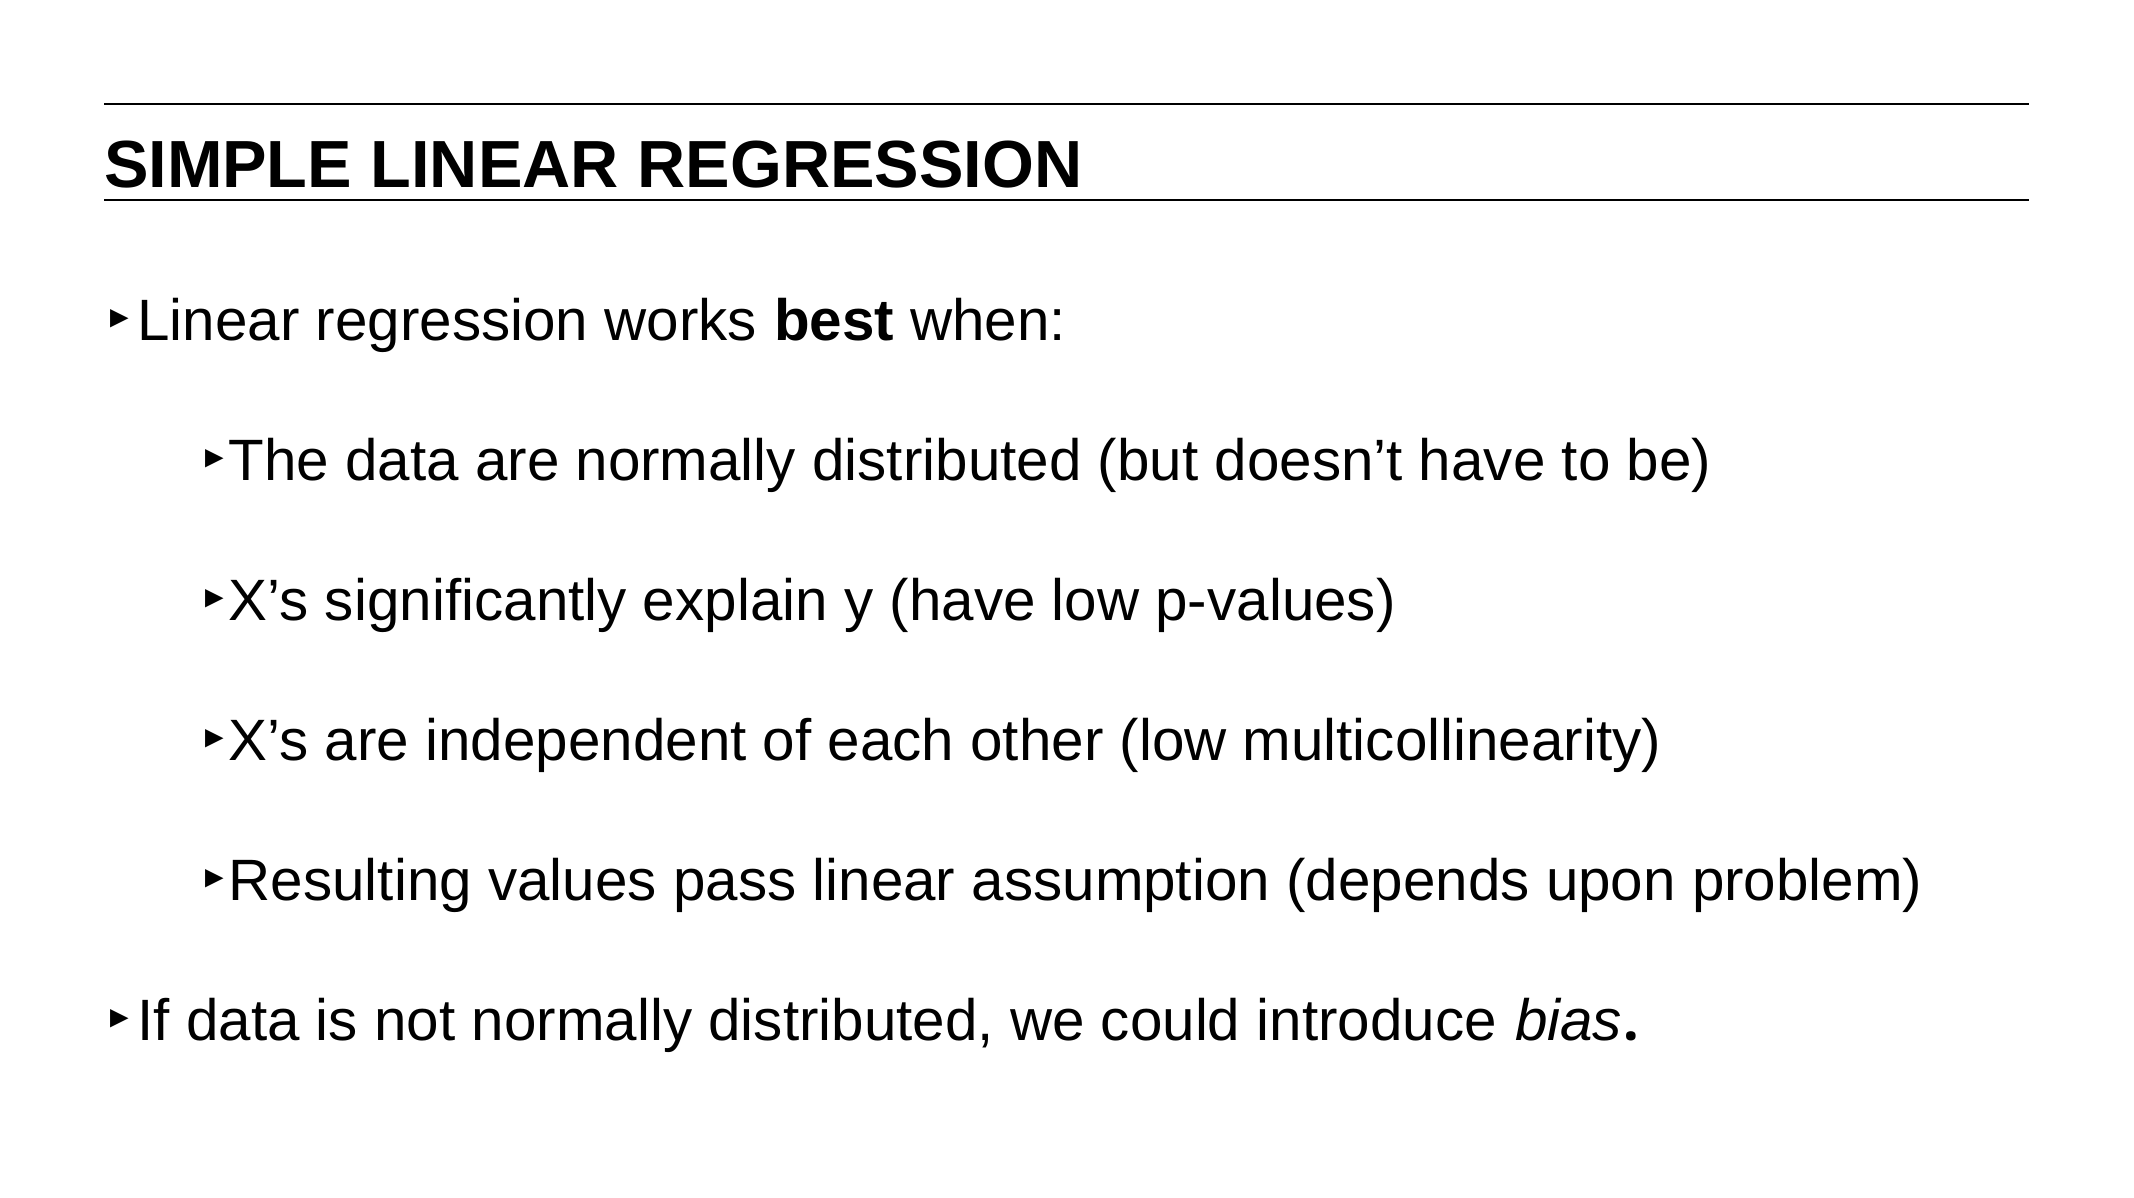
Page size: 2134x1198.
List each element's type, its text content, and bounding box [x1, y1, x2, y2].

list Linear regression works best when: The data are normally distributed (but doesn’t have to be) X’s significantly explain y (have low p-values) X’s are independent of each other (low multicollinearity) Resulting values pass linear assumption (depends upon problem) If data is not normally distributed, we could introduce bias. [104, 212, 2030, 837]
text_box SIMPLE LINEAR REGRESSION [104, 120, 1371, 192]
